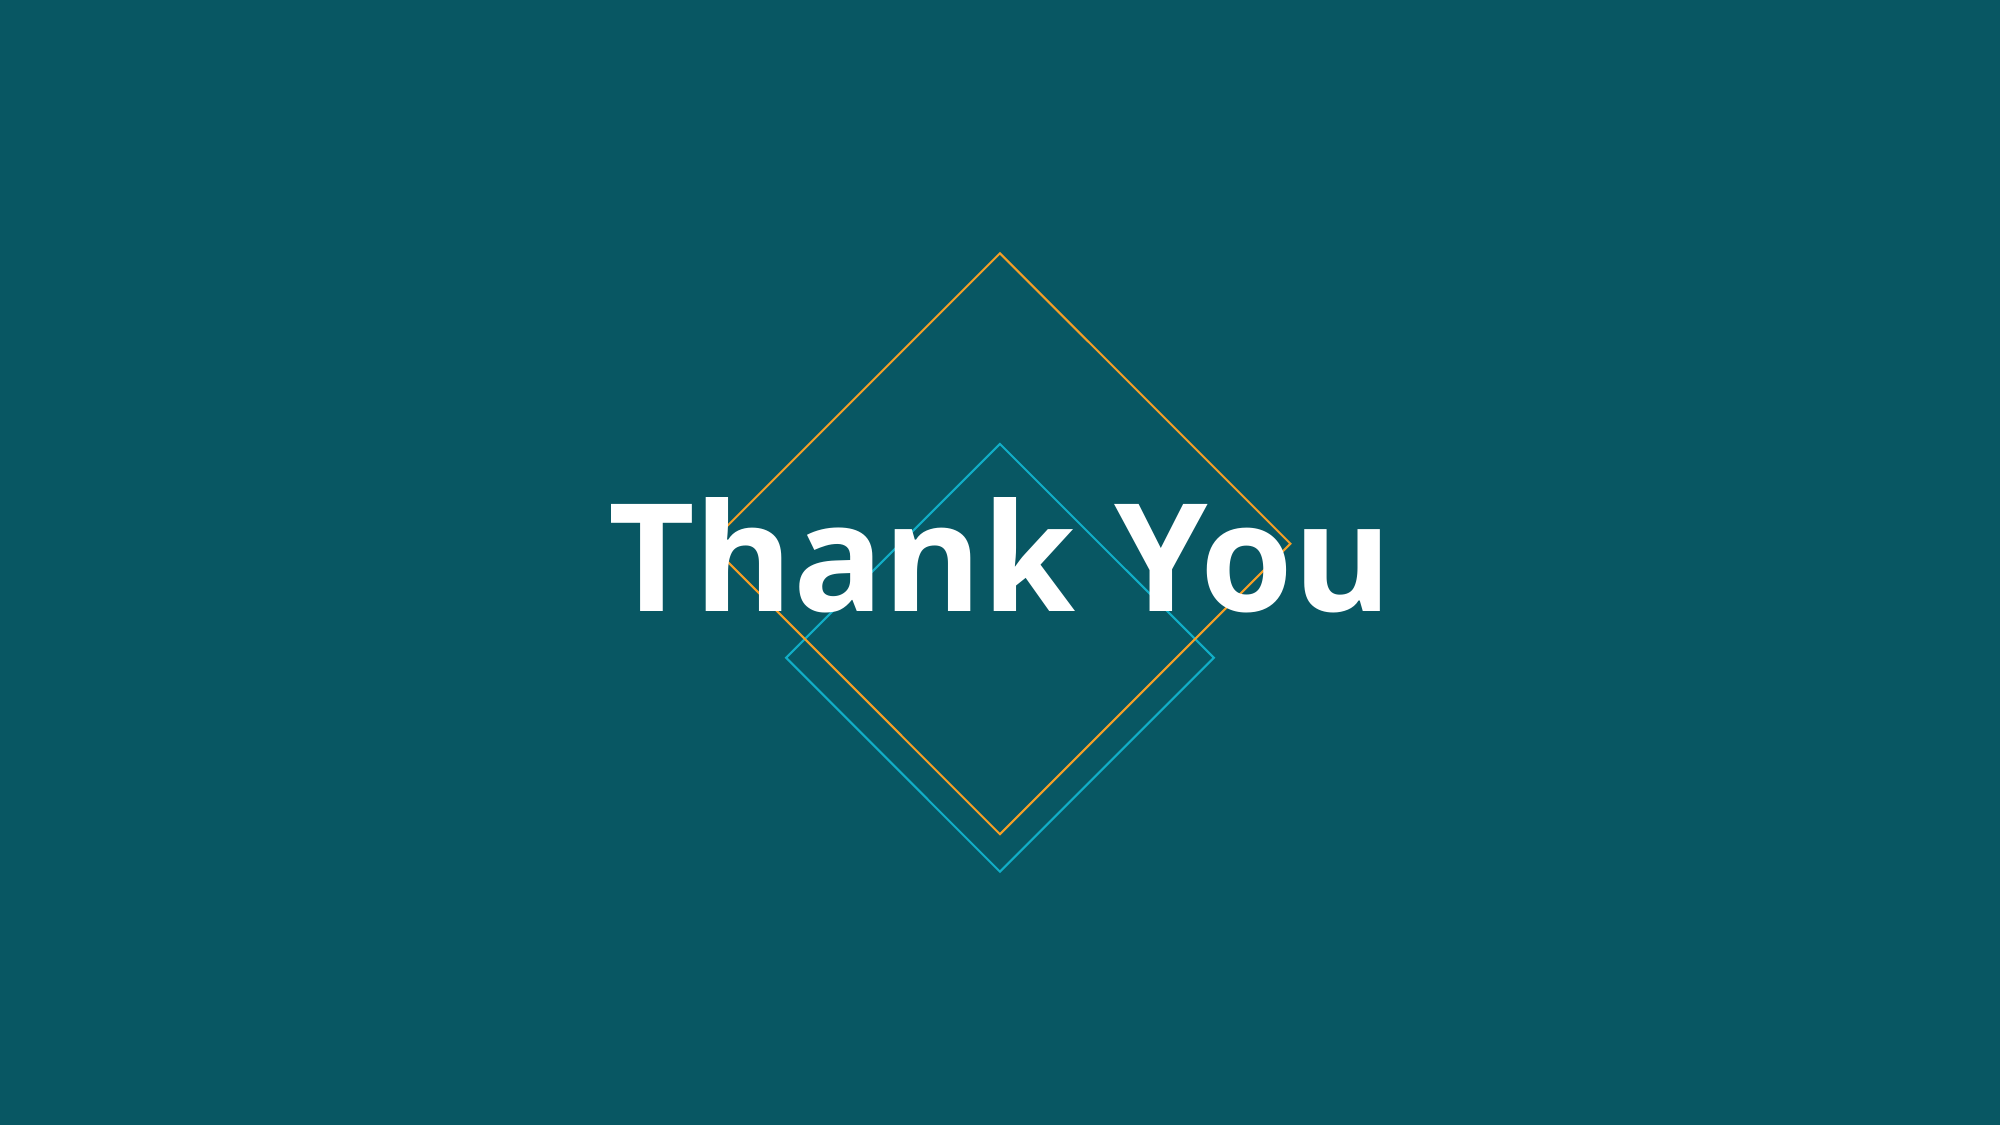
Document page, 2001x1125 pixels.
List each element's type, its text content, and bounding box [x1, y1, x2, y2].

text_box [709, 252, 1291, 872]
title Thank You [1294, 468, 1750, 657]
title Thank You [249, 468, 704, 657]
